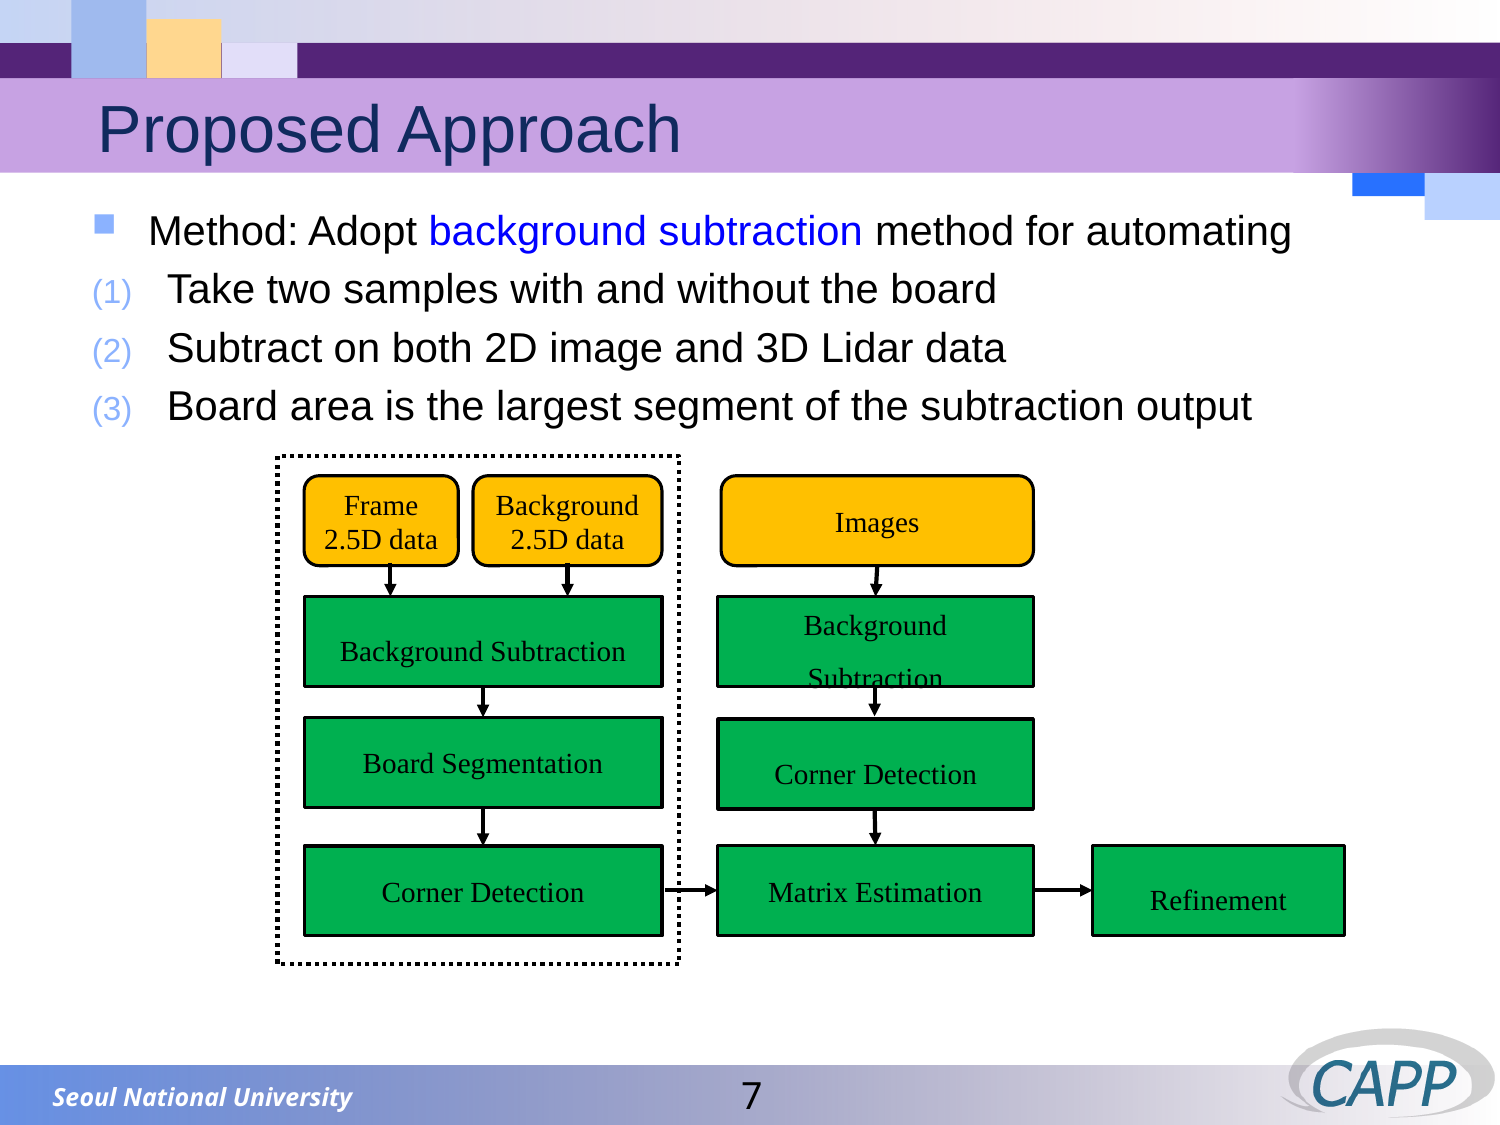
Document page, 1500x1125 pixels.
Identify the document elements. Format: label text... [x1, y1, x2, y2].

text_box Corner Detection [717, 719, 1034, 809]
picture [1278, 1023, 1499, 1121]
text_box [277, 456, 680, 965]
title Proposed Approach [82, 77, 1424, 173]
text_box Refinement [1092, 845, 1345, 936]
text_box Background Subtraction [717, 596, 1034, 687]
text_box Images [721, 475, 1034, 566]
text_box Matrix Estimation [717, 845, 1034, 936]
list Method: Adopt background subtraction method for automating Take two samples with and without the board Subtract on both 2D image and 3D Lidar data Board area is the largest segment of the subtraction output [76, 196, 1428, 469]
